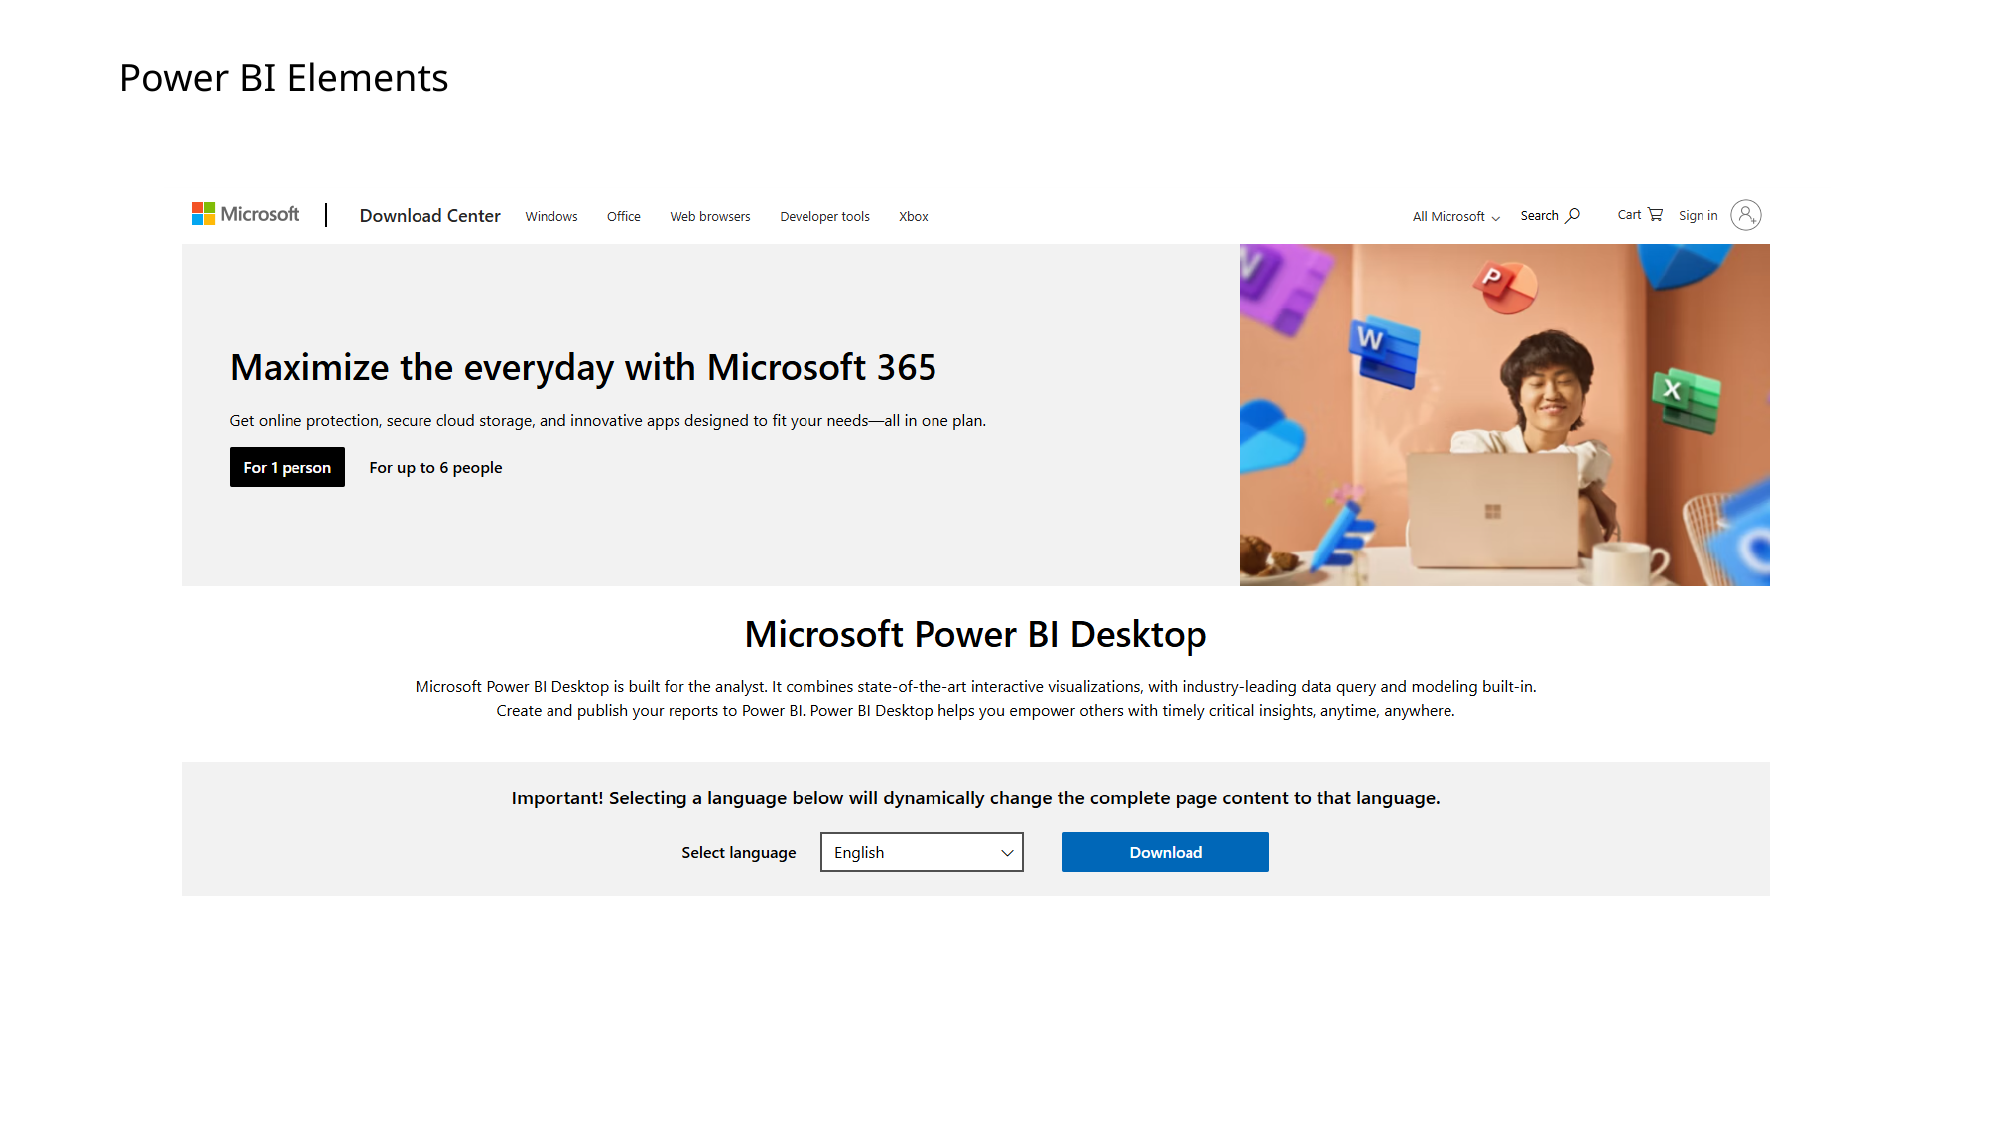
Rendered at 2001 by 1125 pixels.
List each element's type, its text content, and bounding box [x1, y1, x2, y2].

text_box Power BI Elements [103, 46, 464, 106]
picture [164, 187, 1831, 918]
